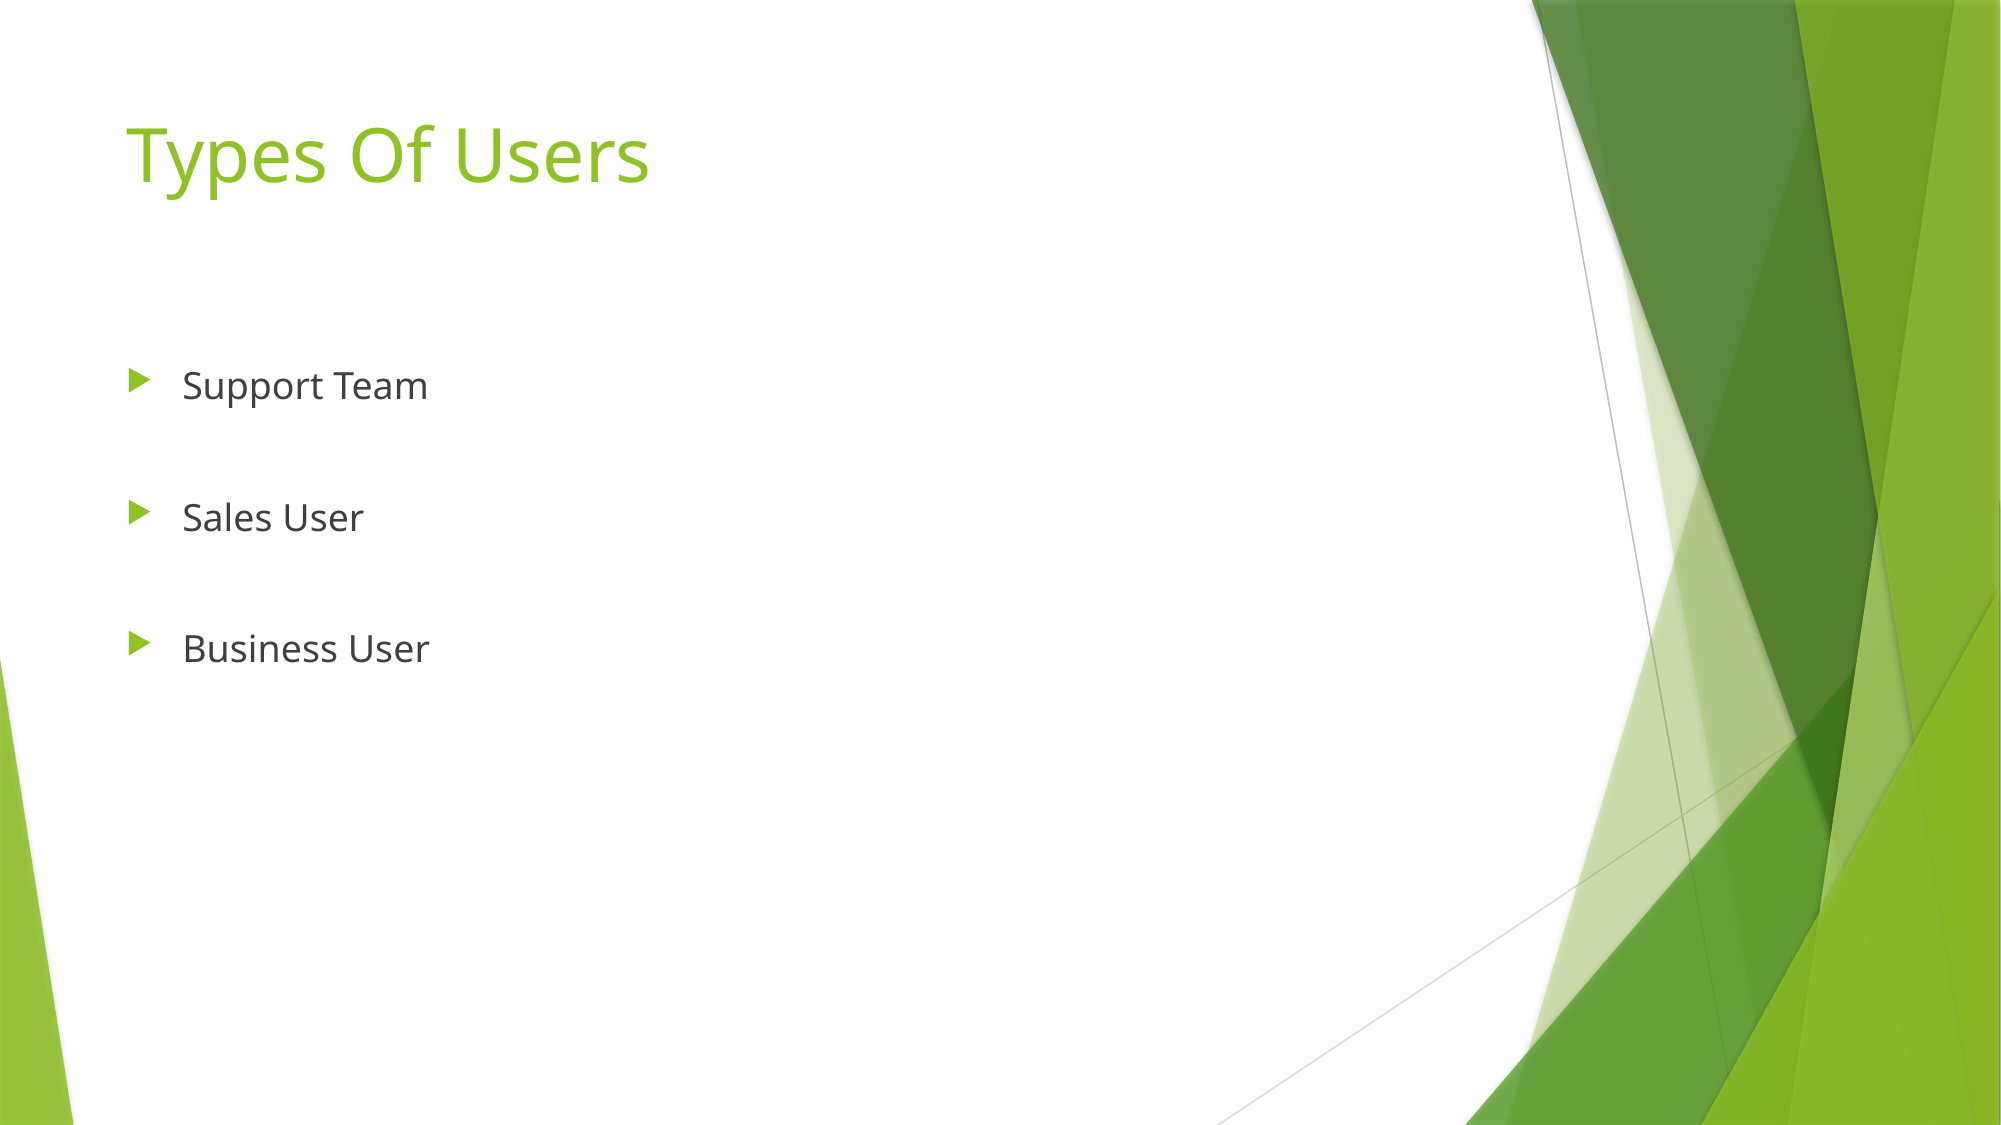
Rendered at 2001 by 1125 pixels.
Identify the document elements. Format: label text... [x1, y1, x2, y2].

title Types Of Users [111, 99, 1522, 317]
list Support Team Sales User Business User [111, 354, 1522, 992]
